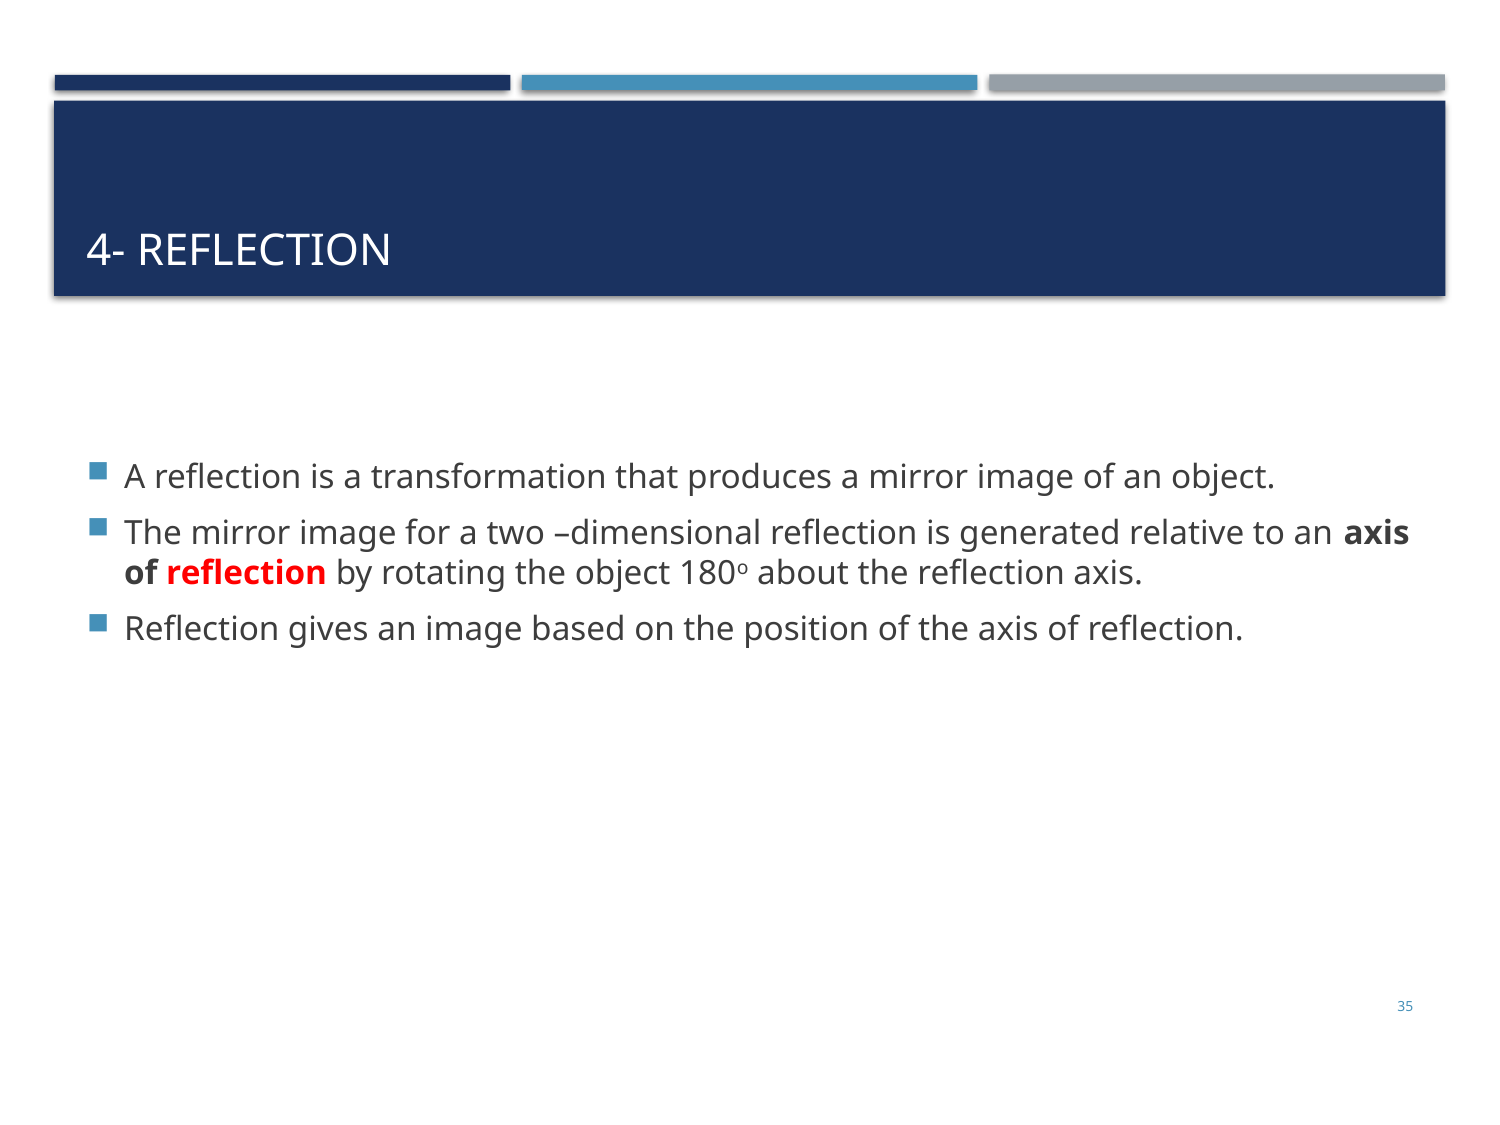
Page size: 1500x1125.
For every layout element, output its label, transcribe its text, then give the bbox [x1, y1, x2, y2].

list A reflection is a transformation that produces a mirror image of an object. The mirror image for a two –dimensional reflection is generated relative to an axis of reflection by rotating the object 180o about the reflection axis. Reflection gives an image based on the position of the axis of reflection. [71, 357, 1429, 962]
title 4- reflection [71, 115, 1429, 282]
slide_number 35 [1298, 977, 1429, 1037]
